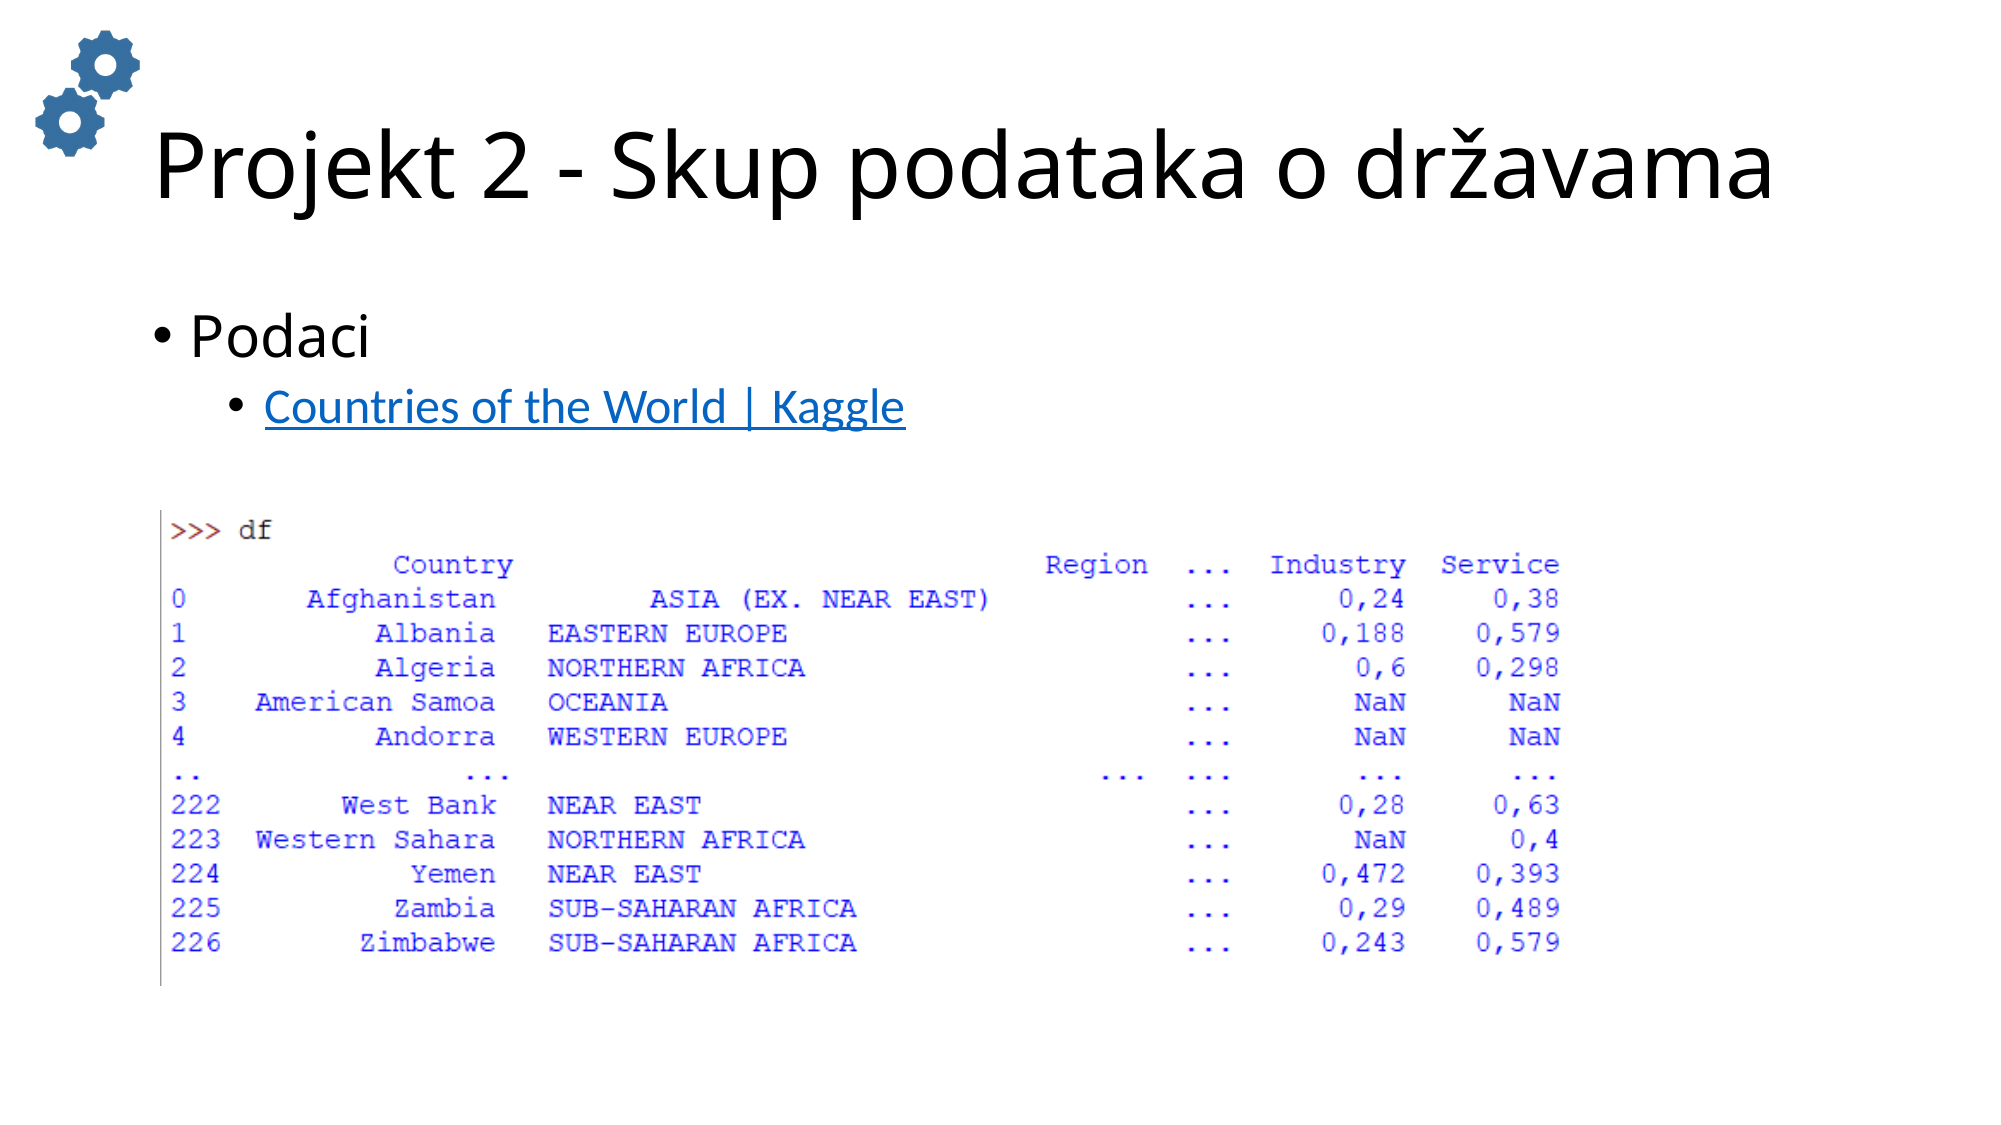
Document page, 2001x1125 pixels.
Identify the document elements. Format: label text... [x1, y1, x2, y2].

picture [12, 18, 163, 169]
picture [160, 510, 1578, 986]
title Projekt 2 - Skup podataka o državama [137, 59, 1863, 278]
list Podaci Countries of the World | Kaggle [137, 299, 1863, 1014]
